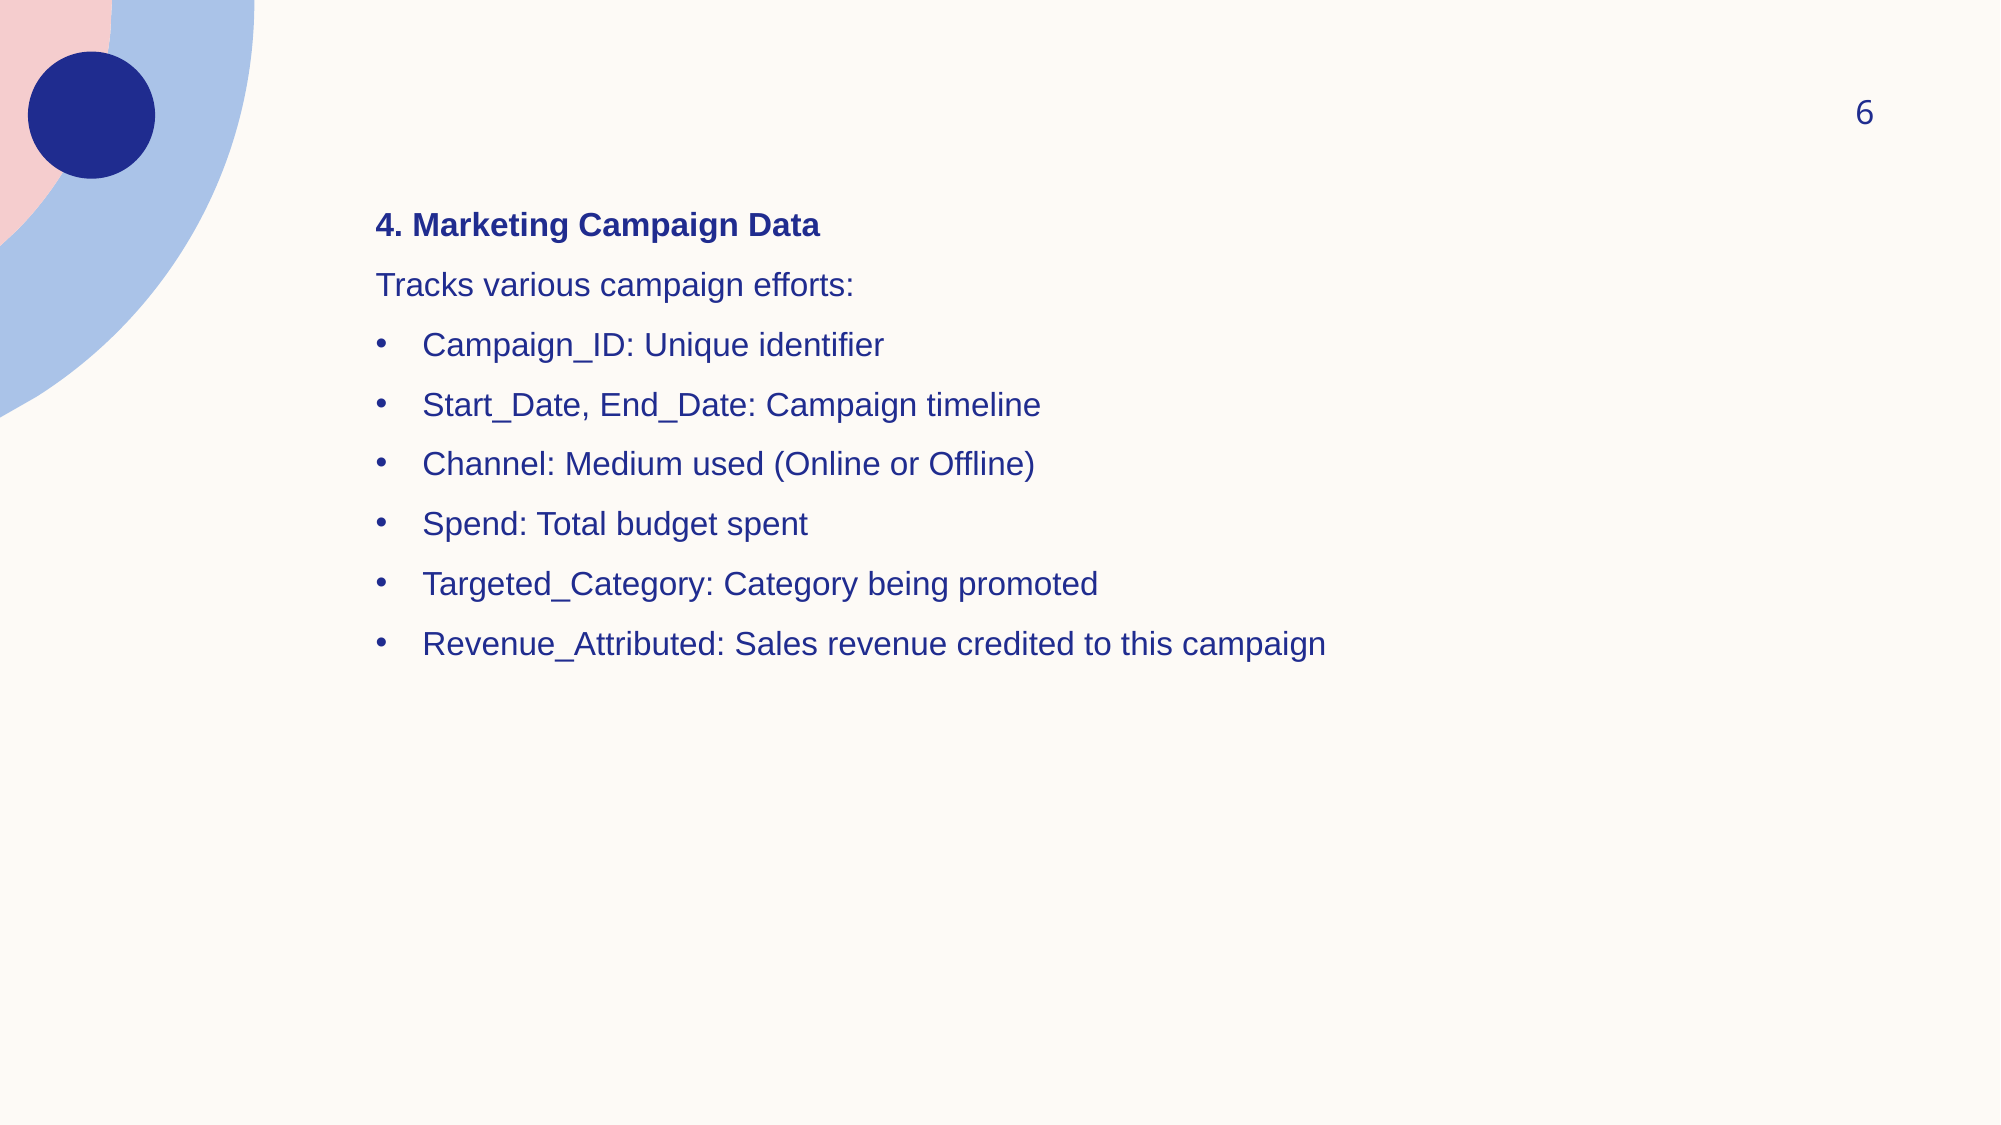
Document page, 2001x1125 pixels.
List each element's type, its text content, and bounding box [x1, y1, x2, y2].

slide_number 6 [1699, 75, 1875, 153]
list 4. Marketing Campaign Data Tracks various campaign efforts: Campaign_ID: Unique identifier Start_Date, End_Date: Campaign timeline Channel: Medium used (Online or Offline) Spend: Total budget spent Targeted_Category: Category being promoted Revenue_Attributed: Sales revenue credited to this campaign [360, 183, 1573, 791]
